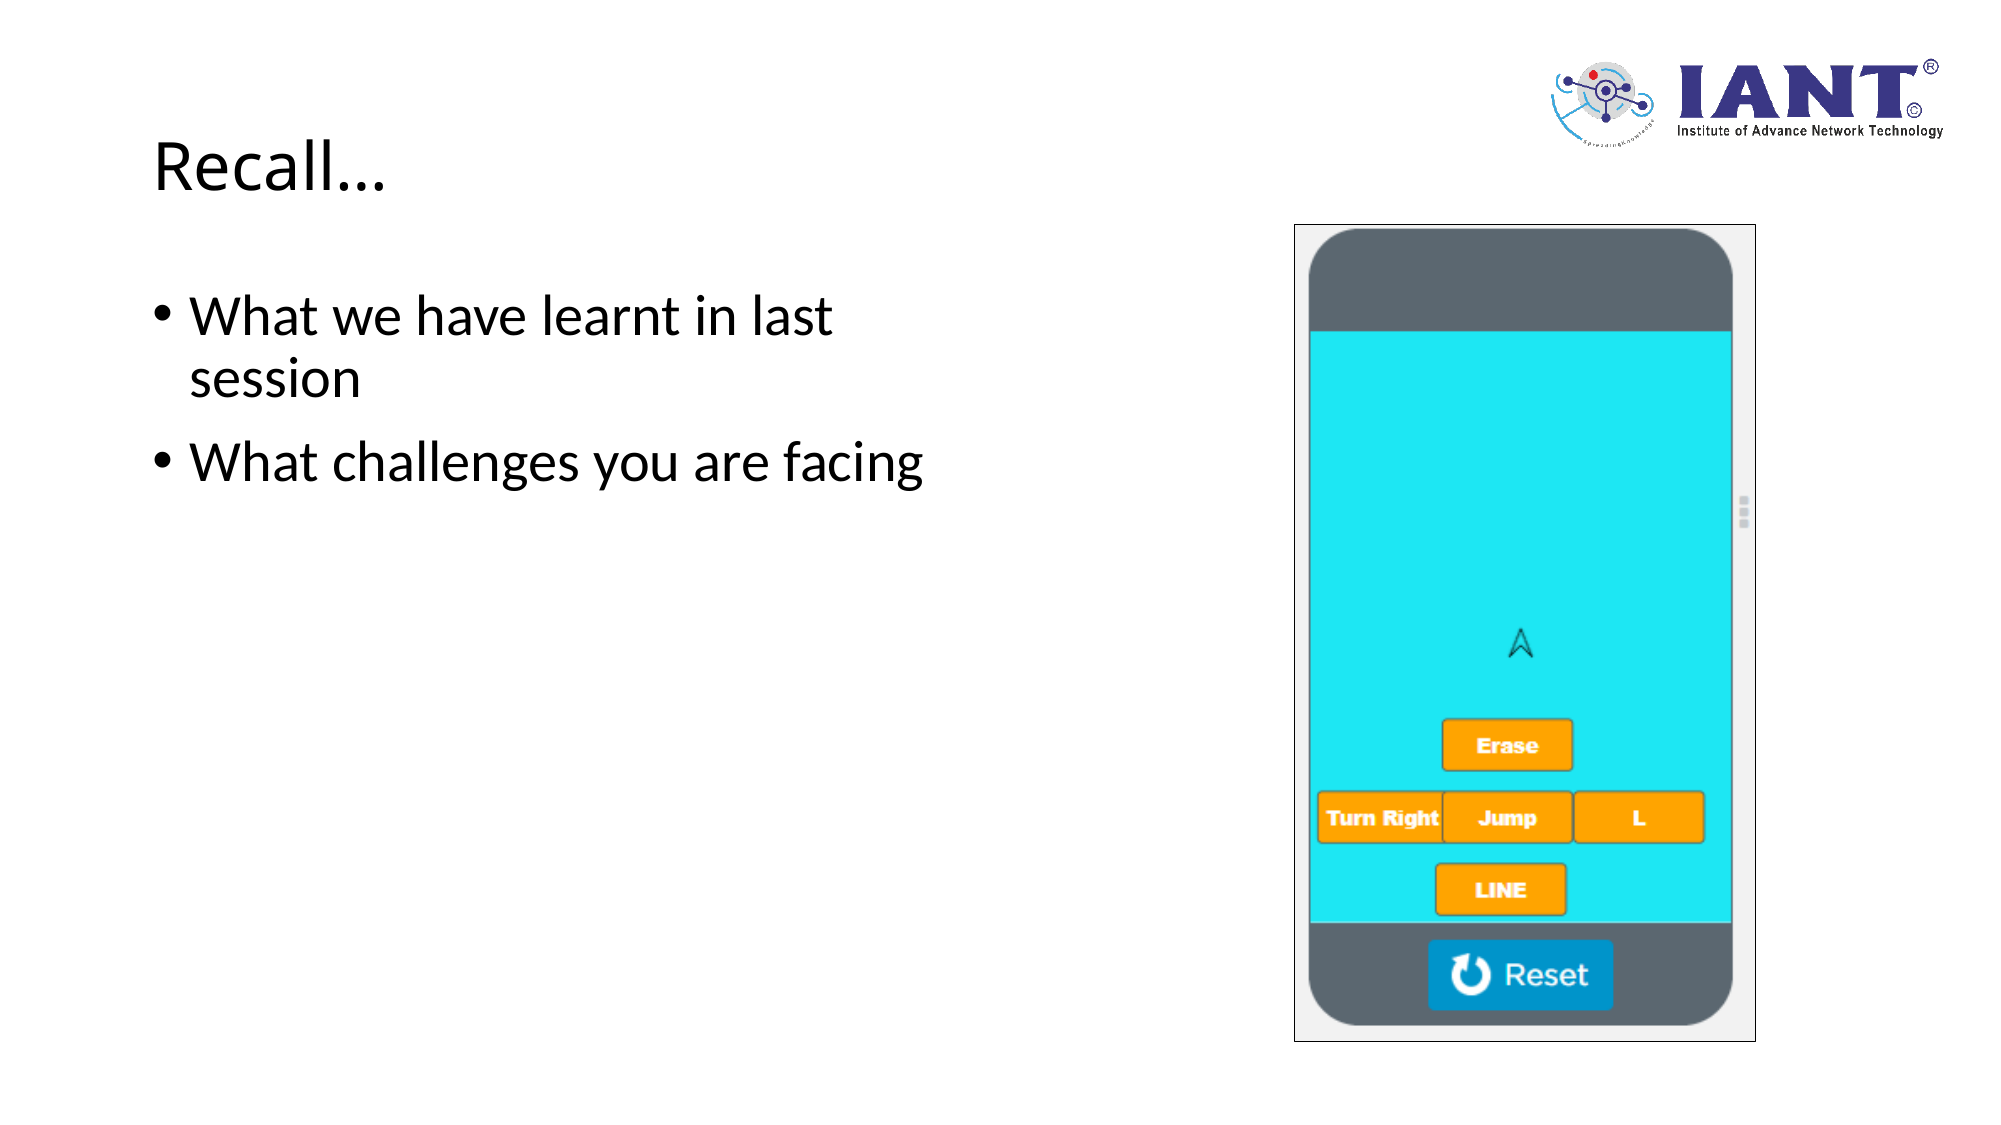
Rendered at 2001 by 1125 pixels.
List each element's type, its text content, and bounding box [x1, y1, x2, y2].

list What we have learnt in last session What challenges you are facing [137, 277, 1000, 928]
picture [1294, 224, 1755, 1041]
title Recall… [137, 59, 1863, 278]
picture [1529, 37, 1972, 158]
